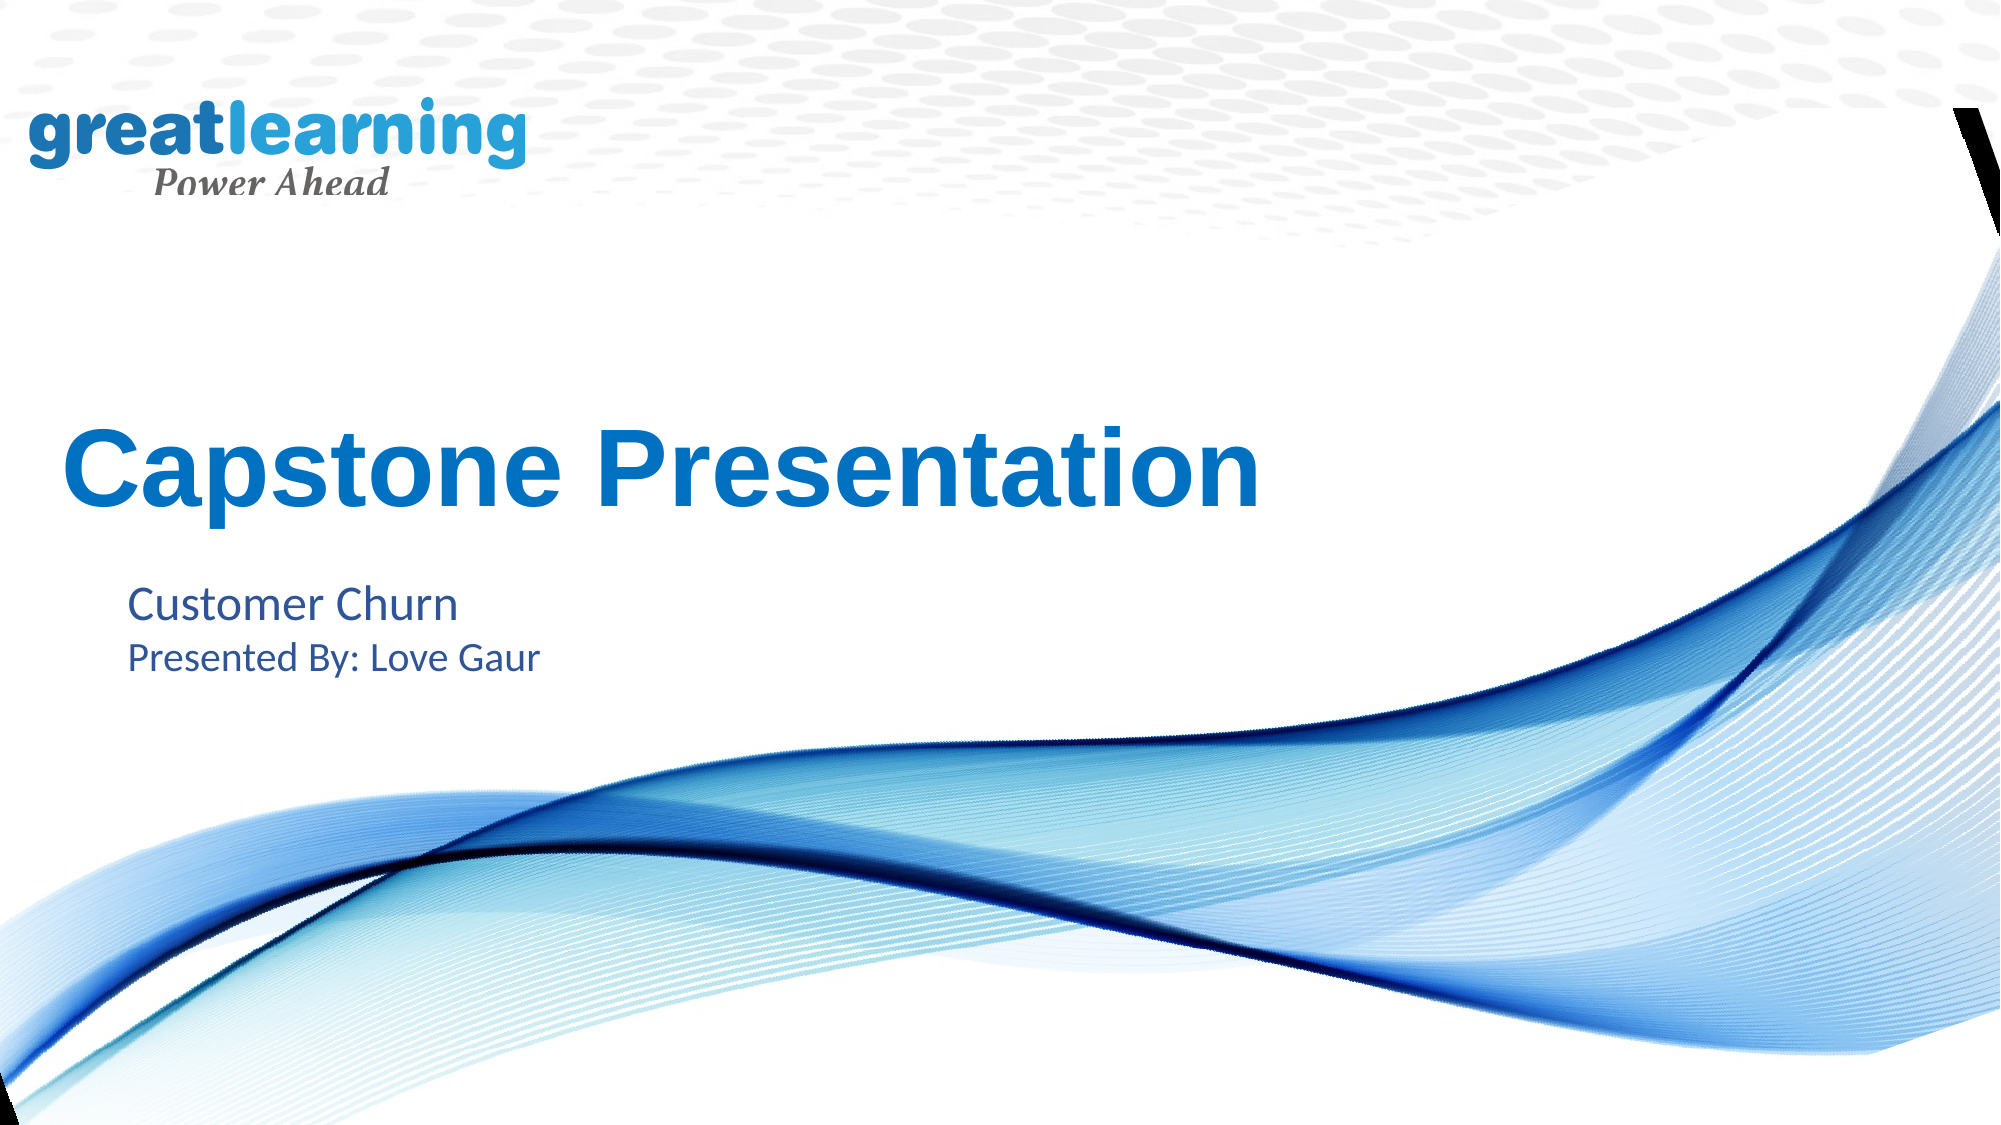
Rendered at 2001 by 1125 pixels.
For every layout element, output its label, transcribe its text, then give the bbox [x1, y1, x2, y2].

picture [0, 0, 2000, 1125]
text_box Customer Churn Presented By: Love Gaur [113, 562, 914, 688]
text_box Capstone Presentation [46, 388, 1323, 536]
